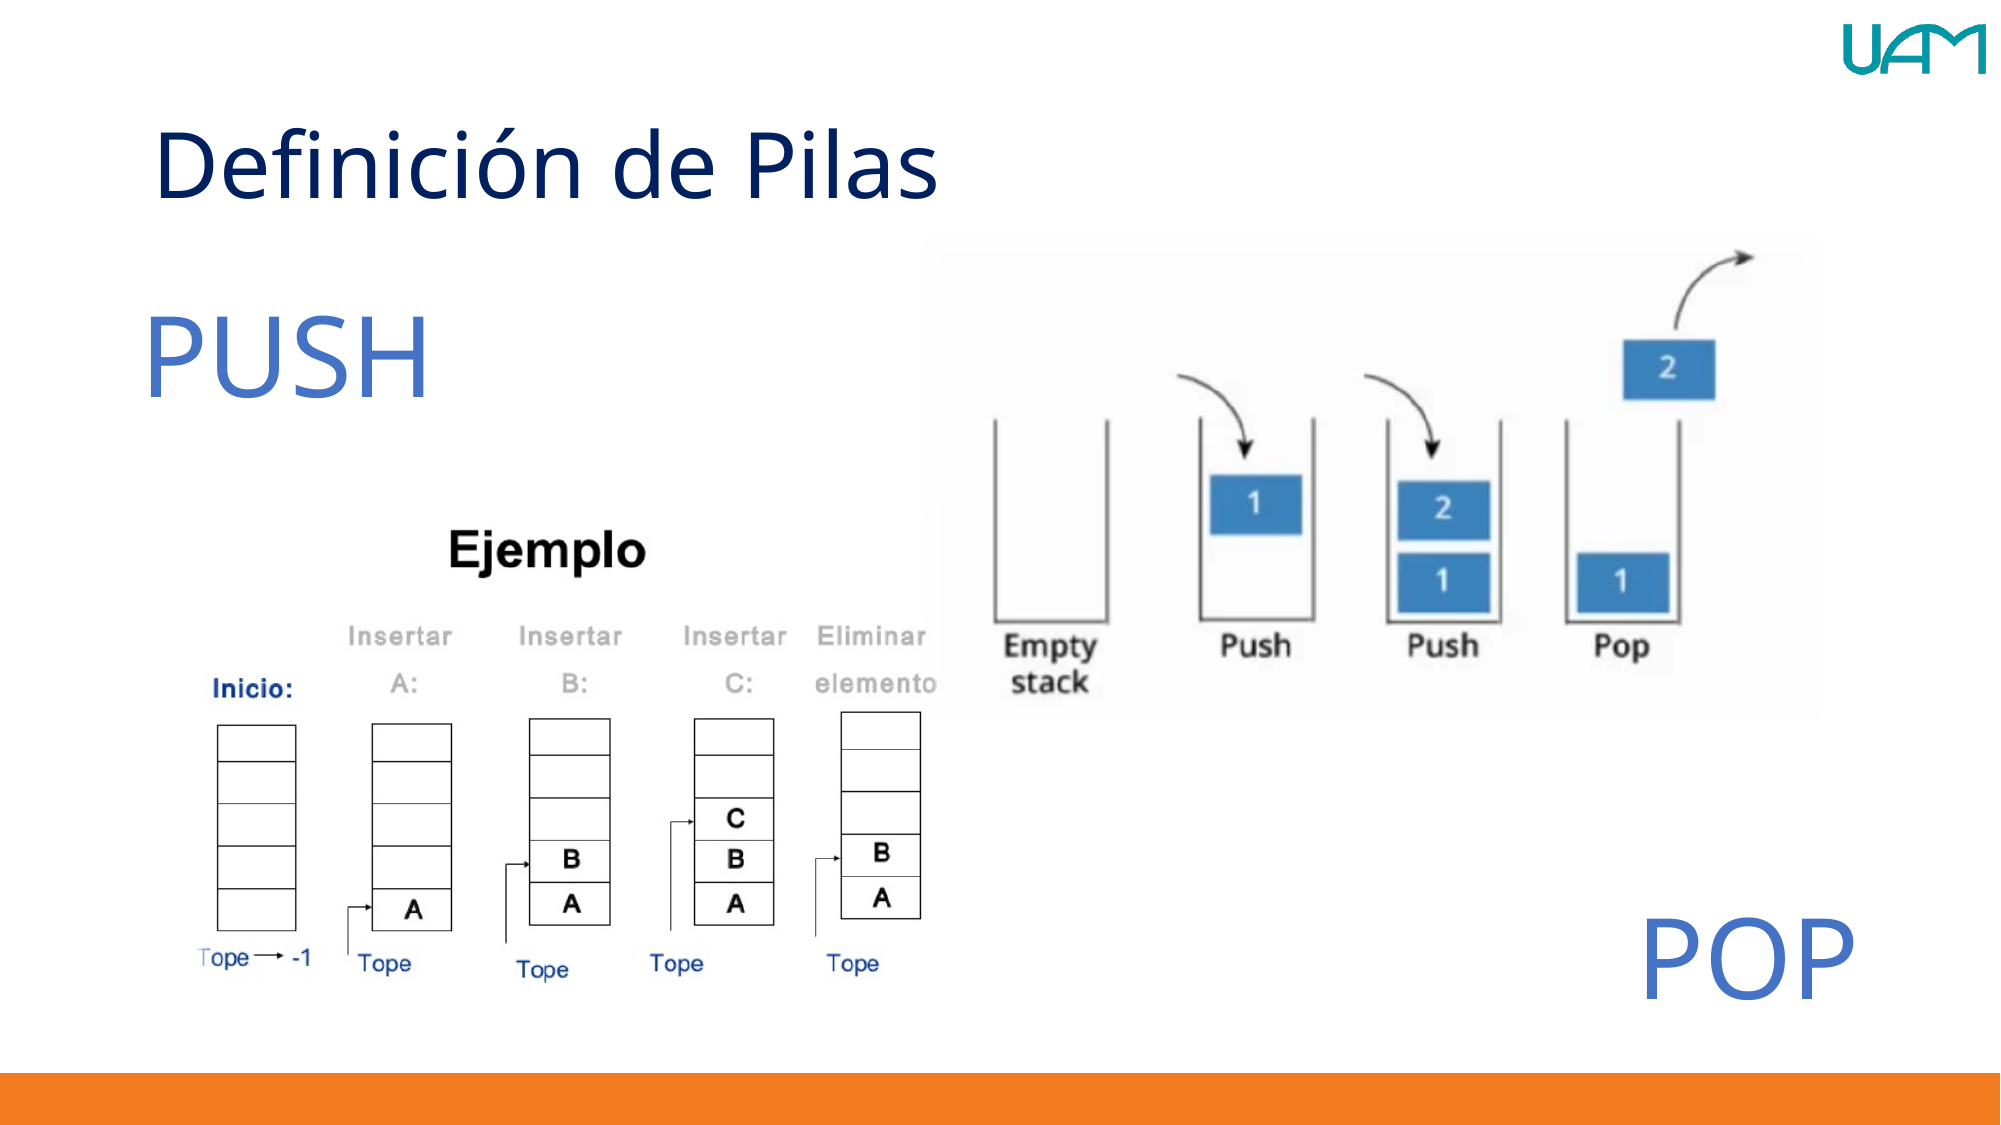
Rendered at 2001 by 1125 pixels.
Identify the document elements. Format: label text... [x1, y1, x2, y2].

text_box POP [1621, 879, 1875, 1030]
title Definición de Pilas [137, 59, 1863, 278]
picture [1829, 1, 2000, 97]
picture [186, 233, 1823, 1058]
text_box PUSH [125, 277, 451, 428]
